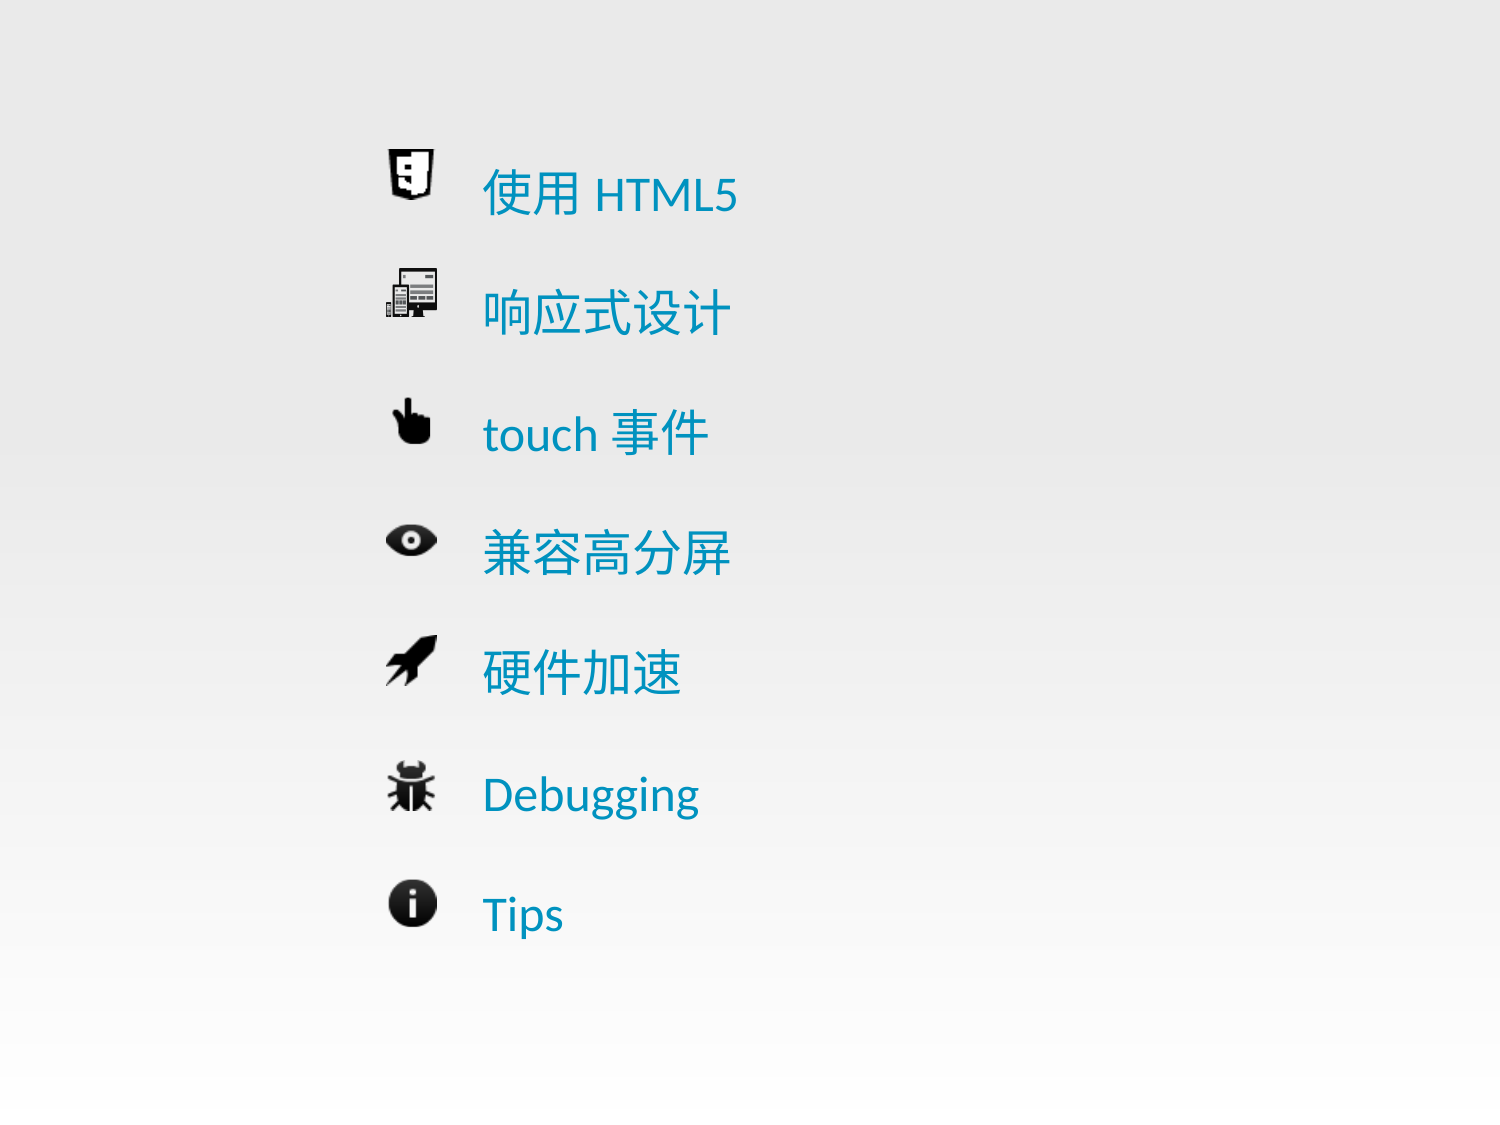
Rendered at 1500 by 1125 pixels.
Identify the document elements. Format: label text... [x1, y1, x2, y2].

picture [386, 515, 437, 566]
text_box 使用HTML5 响应式设计 touch事件 兼容高分屏 硬件加速 Debugging Tips [467, 93, 754, 949]
picture [386, 878, 437, 929]
picture [386, 635, 437, 686]
picture [386, 760, 437, 811]
picture [386, 395, 437, 447]
picture [386, 268, 437, 317]
picture [386, 148, 437, 200]
